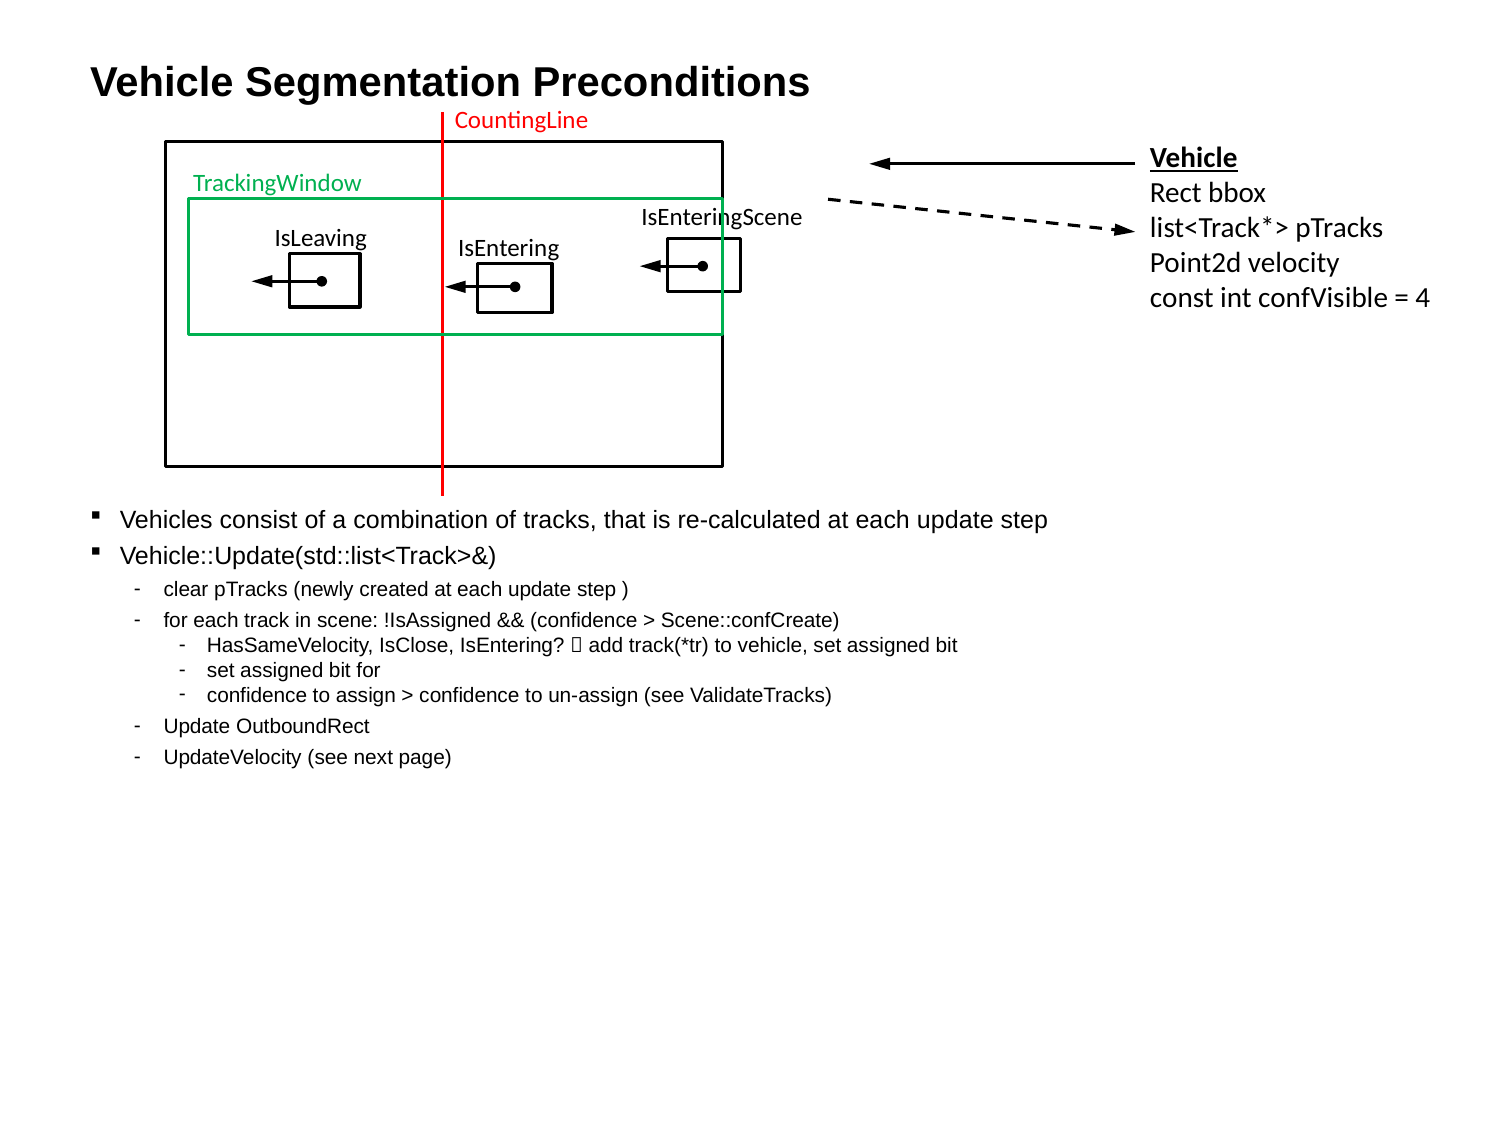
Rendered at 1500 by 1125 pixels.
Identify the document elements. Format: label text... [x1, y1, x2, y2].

text_box IsEnteringScene [626, 193, 818, 238]
text_box Vehicle Rect bbox list<Track*> pTracks Point2d velocity const int confVisible = 4 [1135, 131, 1447, 356]
text_box [187, 196, 438, 336]
text_box [448, 336, 724, 468]
title Vehicle Segmentation Preconditions [75, 45, 1425, 114]
list Vehicles consist of a combination of tracks, that is re-calculated at each update step Vehicle::Update(std::list<Track>&) clear pTracks (newly created at each update step ) for each track in scene: !IsAssigned && (confidence > Scene::confCreate) HasSameVelocity, IsClose, IsEntering?  add track(*tr) to vehicle, set assigned bit set assigned bit for confidence to assign > confidence to un-assign (see ValidateTracks) Update OutboundRect UpdateVelocity (see next page) [75, 495, 1425, 1125]
text_box [448, 196, 724, 336]
text_box [448, 139, 724, 196]
text_box [724, 238, 742, 294]
text_box TrackingWindow [178, 159, 377, 204]
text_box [827, 198, 1136, 233]
text_box [163, 139, 438, 468]
text_box CountingLine [439, 95, 604, 141]
